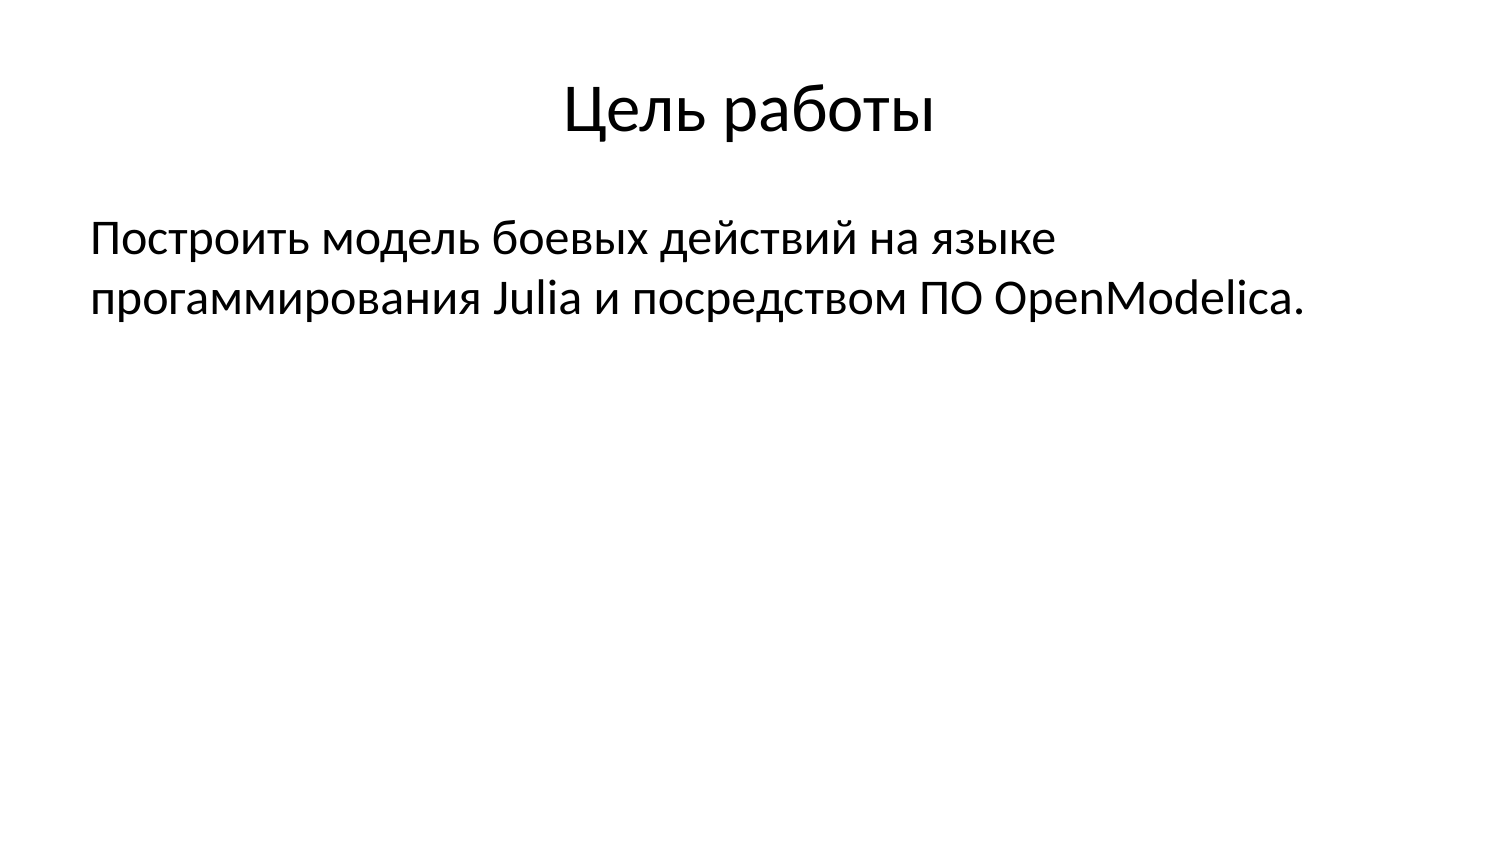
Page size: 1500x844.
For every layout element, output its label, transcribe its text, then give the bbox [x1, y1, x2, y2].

title Цель работы [75, 33, 1425, 175]
list Построить модель боевых действий на языке прогаммирования Julia и посредством ПО OpenModelica. [75, 196, 1425, 754]
